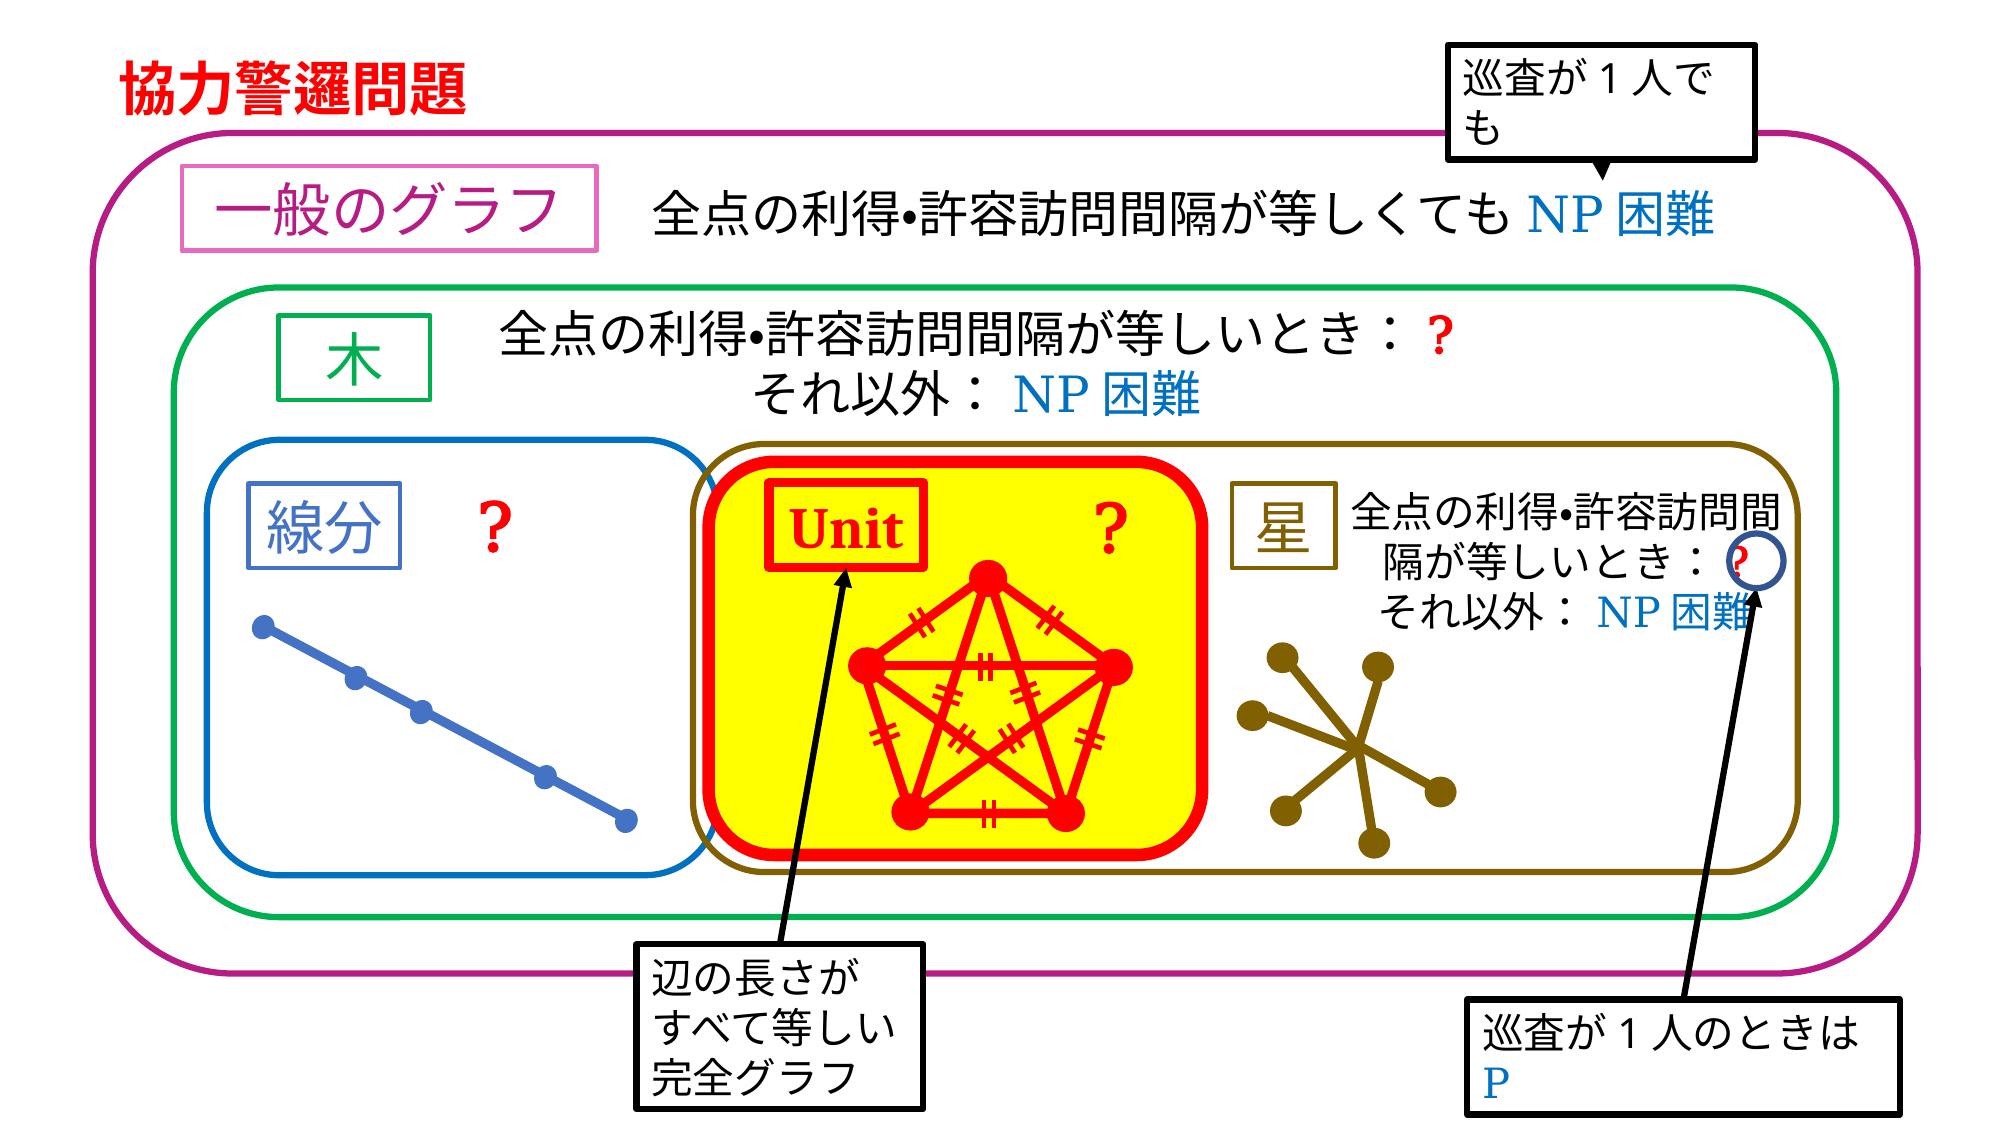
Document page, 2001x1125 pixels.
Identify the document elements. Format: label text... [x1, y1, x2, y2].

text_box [1447, 44, 1756, 181]
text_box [1467, 588, 1900, 1066]
text_box 協力警邏問題 [103, 44, 484, 129]
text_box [636, 568, 924, 1111]
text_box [173, 287, 1837, 918]
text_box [849, 560, 1132, 832]
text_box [1237, 643, 1456, 858]
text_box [92, 132, 1918, 974]
